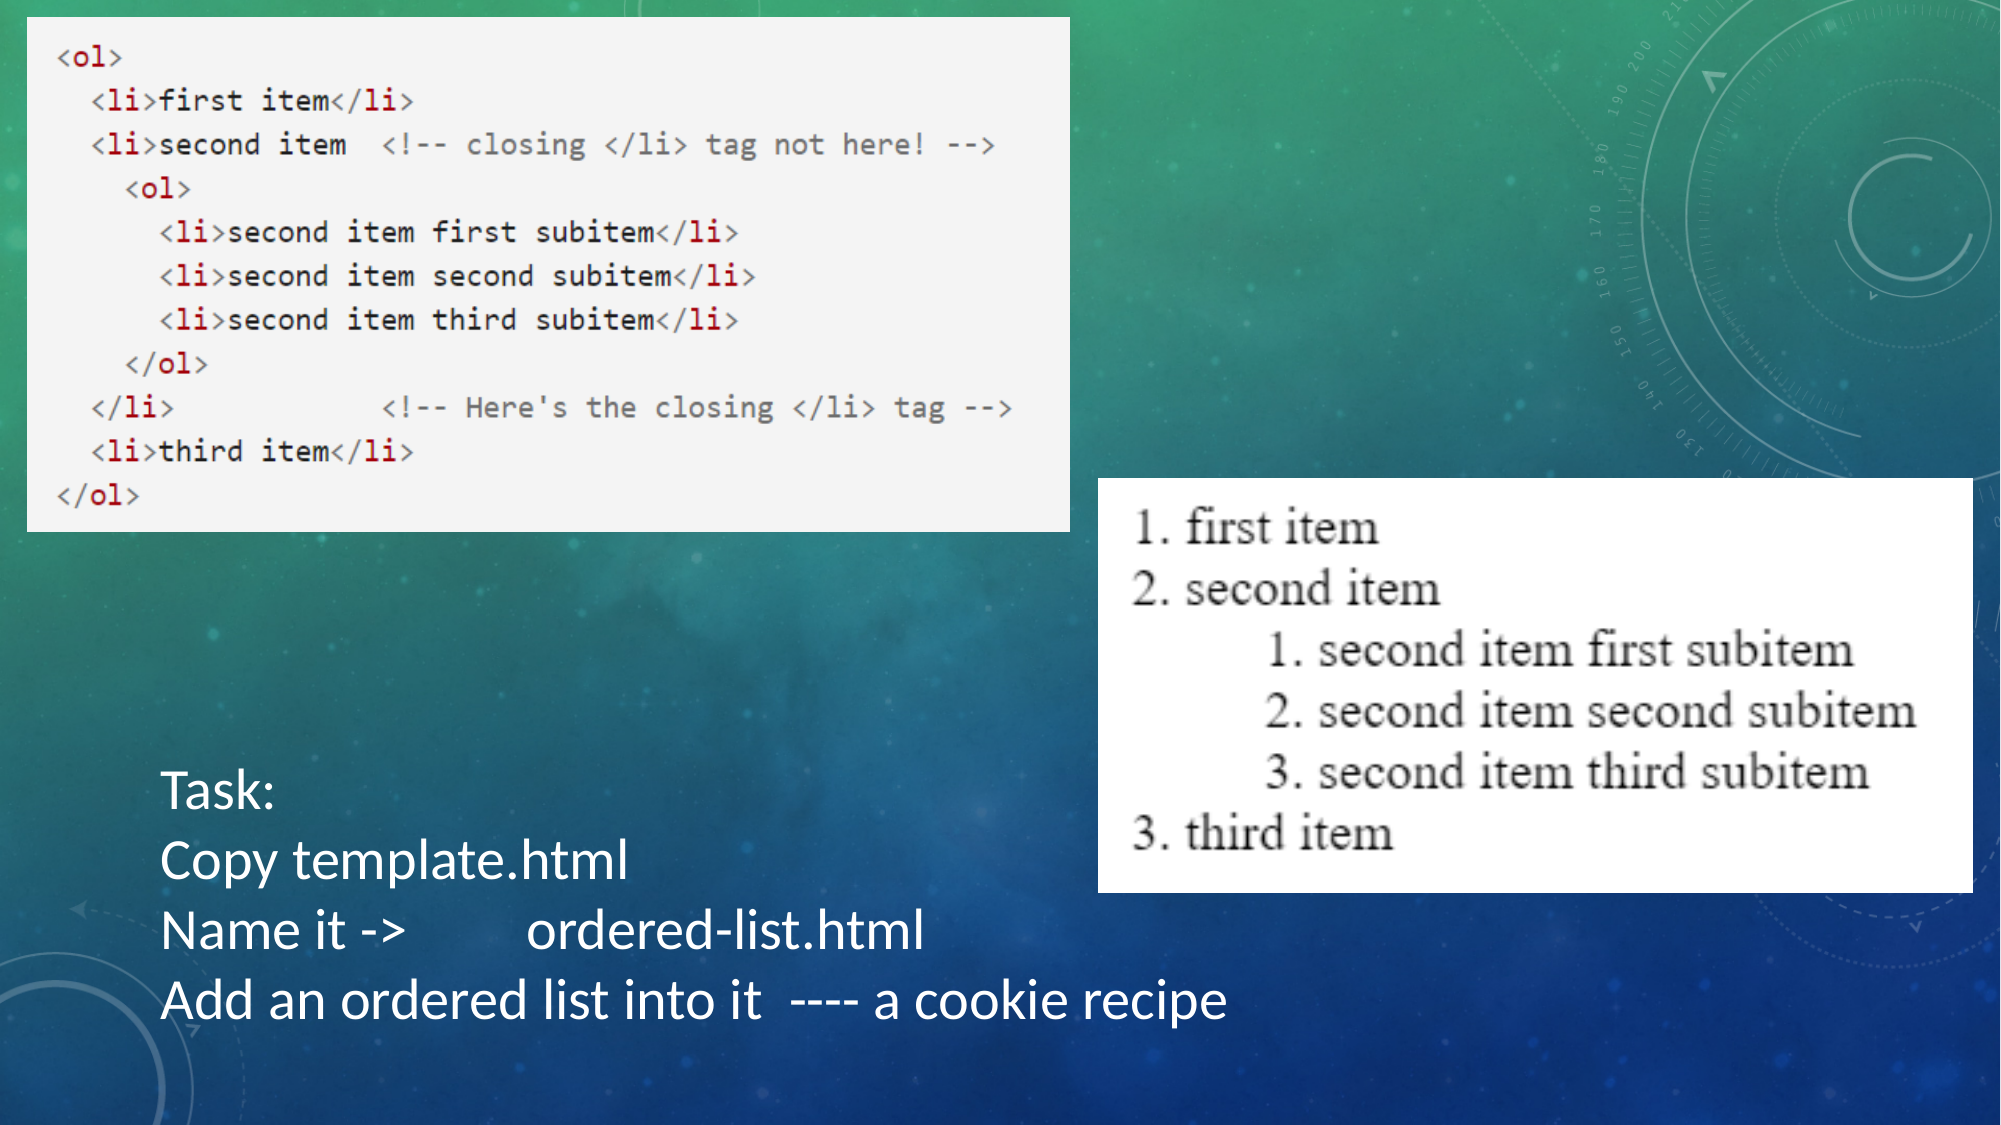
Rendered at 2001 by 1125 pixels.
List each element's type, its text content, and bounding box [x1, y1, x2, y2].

text_box Task: Copy template.html Name it -> ordered-list.html Add an ordered list into it ---- a cookie recipe [145, 743, 1244, 1039]
picture [0, 0, 2001, 1125]
